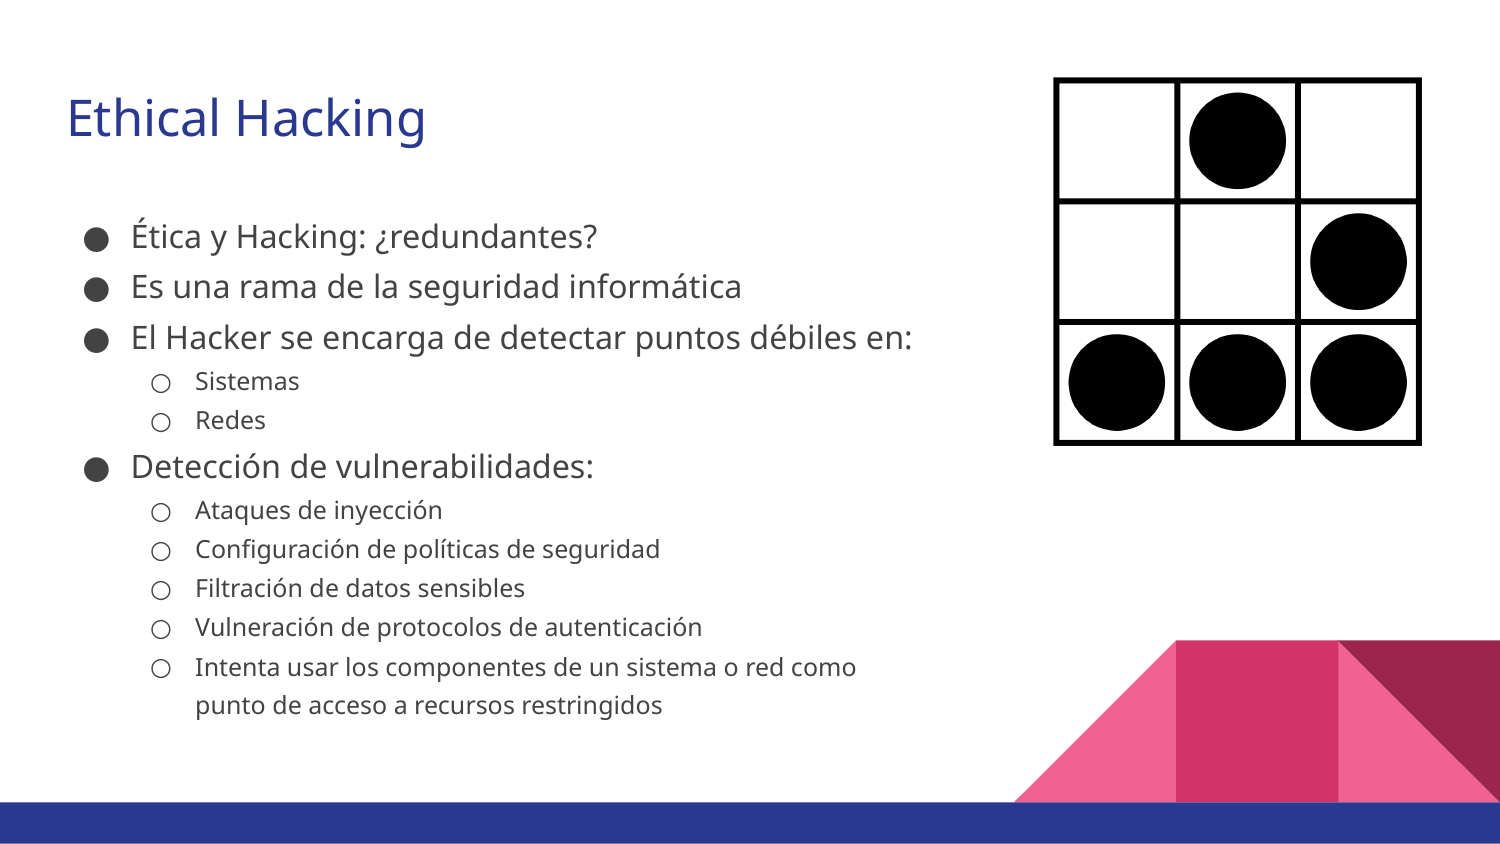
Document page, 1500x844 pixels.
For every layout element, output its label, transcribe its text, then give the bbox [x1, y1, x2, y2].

picture [1026, 50, 1450, 473]
title Ethical Hacking [51, 67, 1021, 167]
list Ética y Hacking: ¿redundantes? Es una rama de la seguridad informática El Hacker se encarga de detectar puntos débiles en: Sistemas Redes Detección de vulnerabilidades: Ataques de inyección Configuración de políticas de seguridad Filtración de datos sensibles Vulneración de protocolos de autenticación Intenta usar los componentes de un sistema o red como punto de acceso a recursos restringidos [51, 192, 1449, 741]
